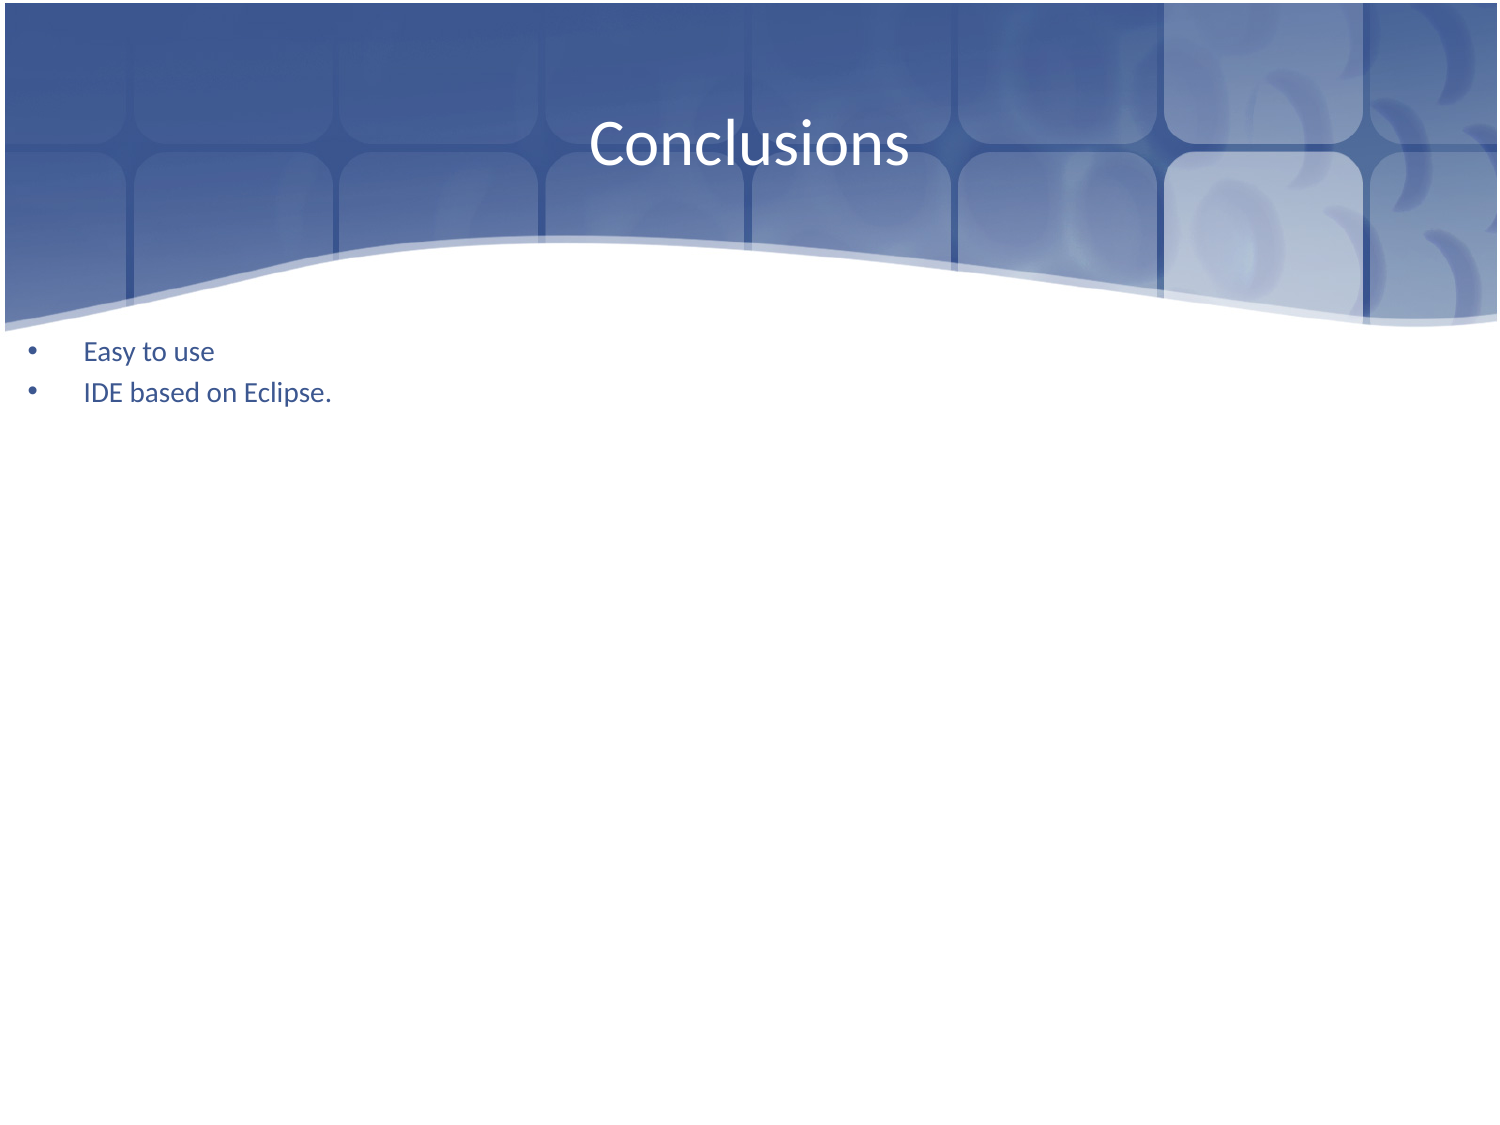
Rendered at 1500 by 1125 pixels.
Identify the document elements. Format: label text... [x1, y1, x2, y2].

picture [0, 0, 1500, 1125]
title Conclusions [37, 44, 1463, 233]
list Easy to use IDE based on Eclipse. [12, 324, 1438, 1088]
